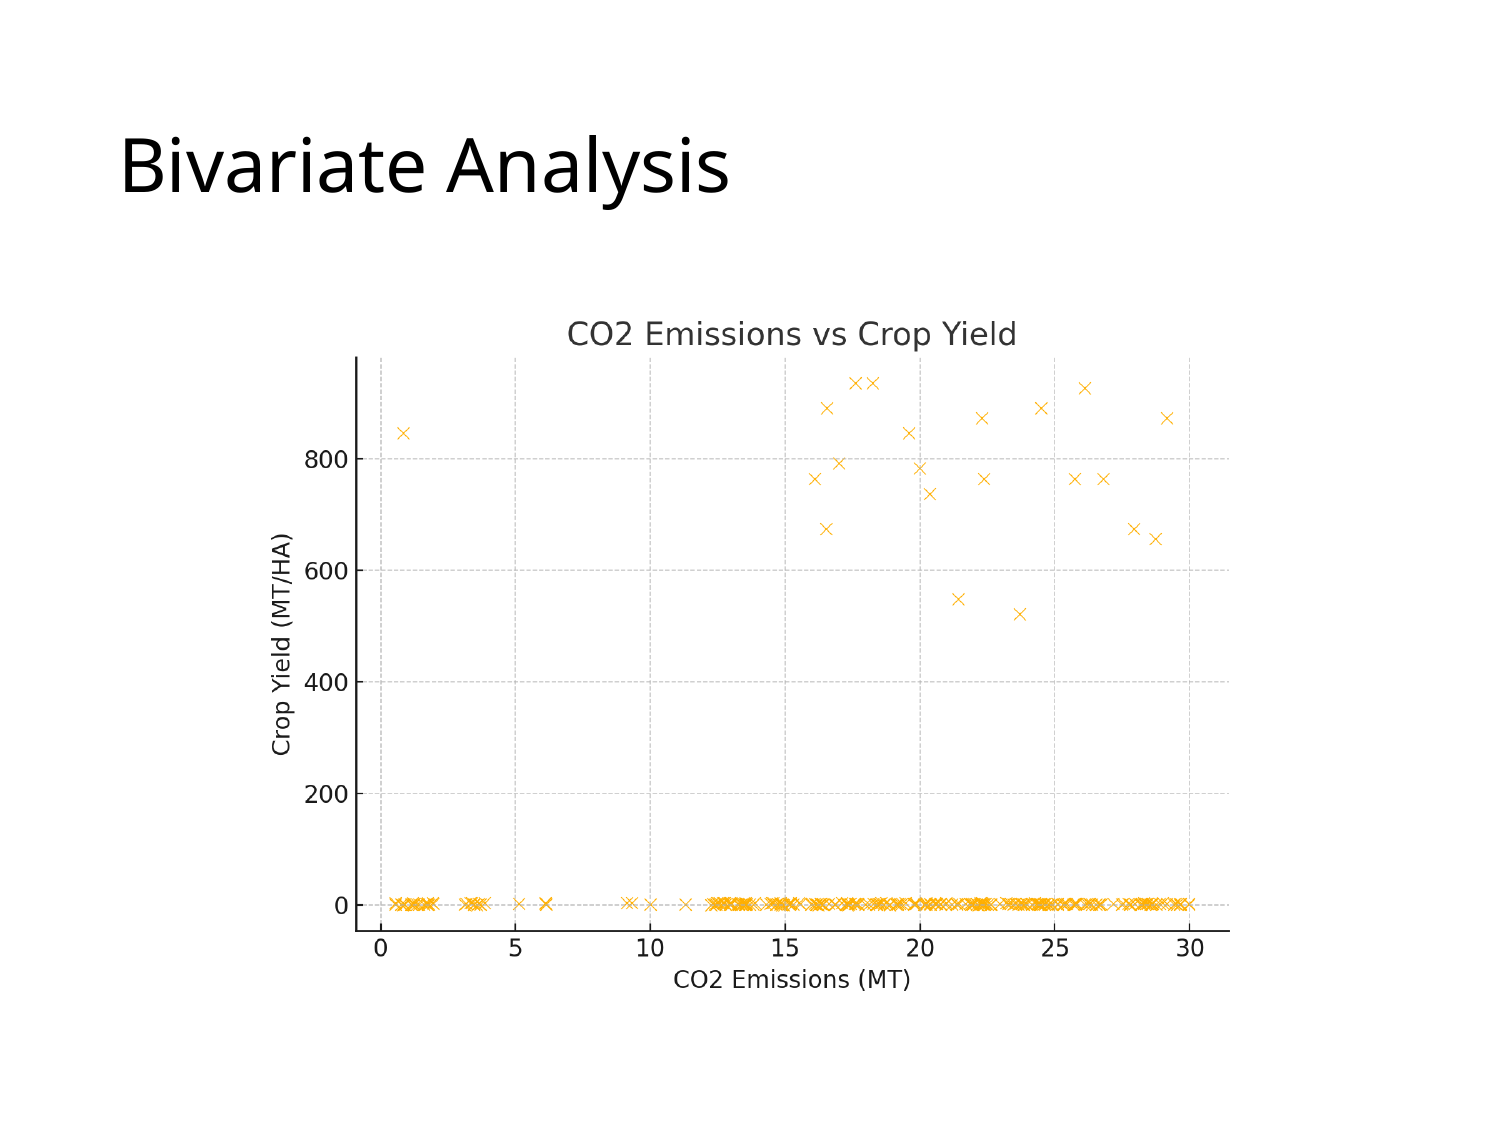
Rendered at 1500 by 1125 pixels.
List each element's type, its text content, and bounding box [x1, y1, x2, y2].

title Bivariate Analysis [103, 59, 1397, 278]
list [250, 299, 1250, 1014]
